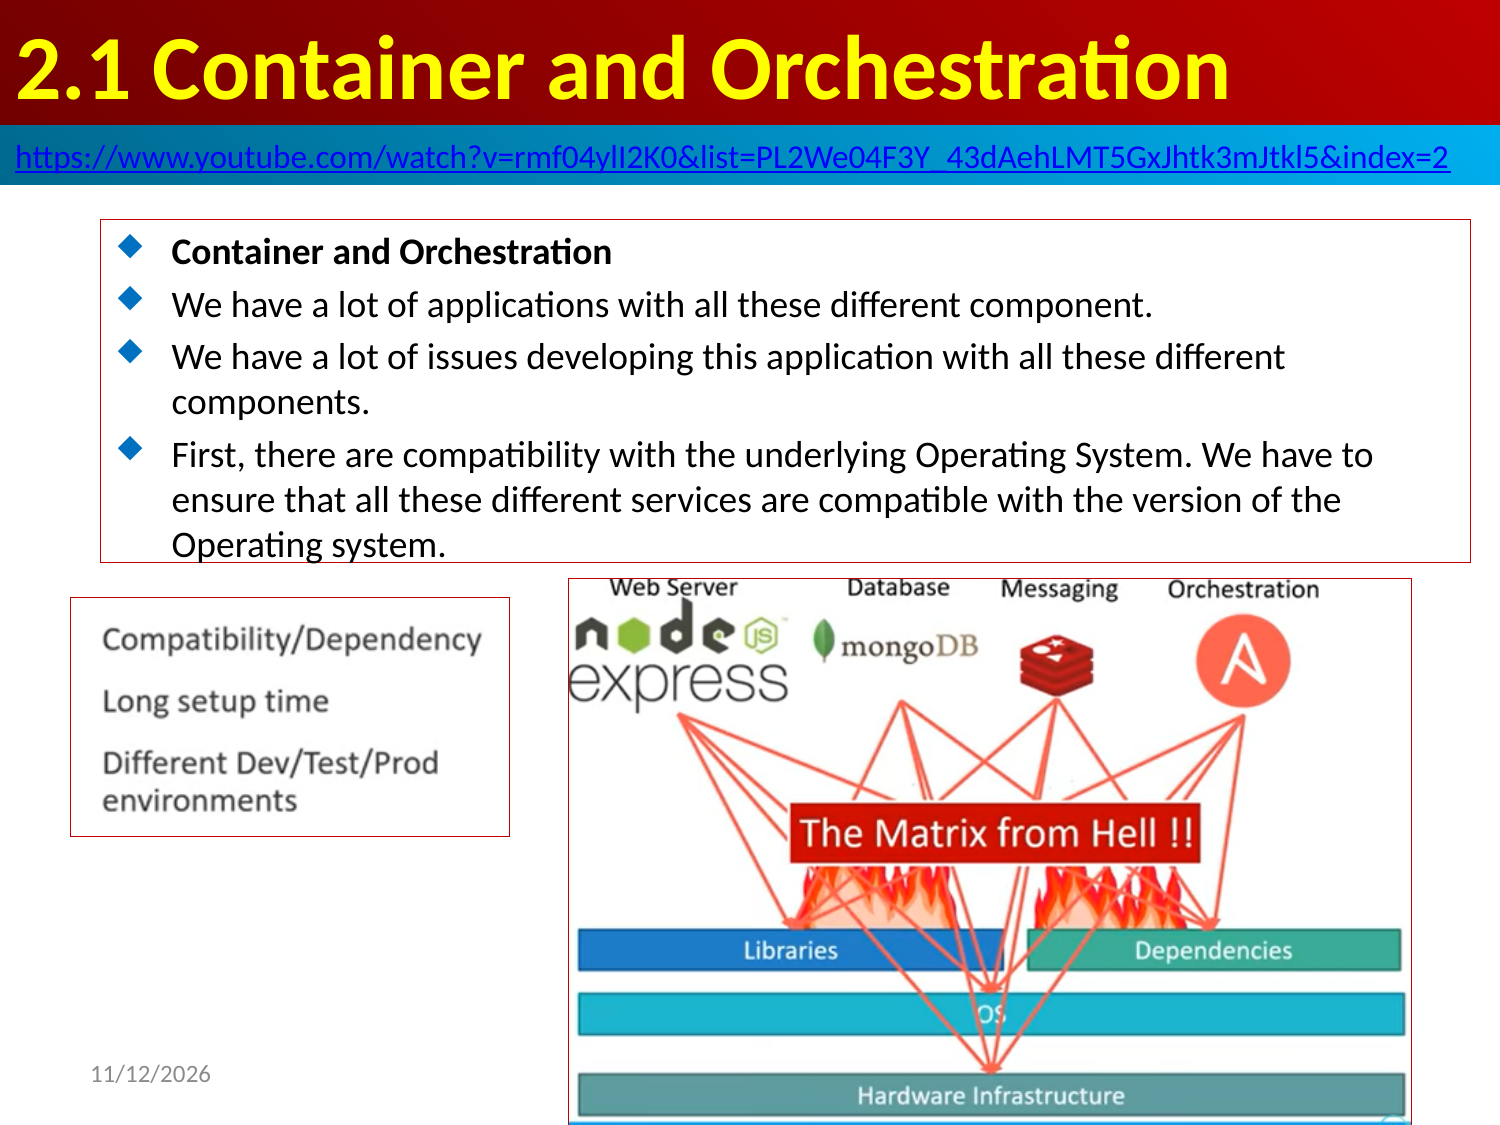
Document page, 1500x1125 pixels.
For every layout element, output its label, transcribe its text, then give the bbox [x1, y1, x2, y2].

subtitle Container and Orchestration We have a lot of applications with all these different component. We have a lot of issues developing this application with all these different components. First, there are compatibility with the underlying Operating System. We have to ensure that all these different services are compatible with the version of the Operating system. [100, 219, 1471, 563]
picture [568, 578, 1412, 1125]
text_box https://www.youtube.com/watch?v=rmf04ylI2K0&list=PL2We04F3Y_43dAehLMT5GxJhtk3mJtkl5&index=2 [0, 125, 1500, 185]
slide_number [75, 1042, 425, 1103]
slide_number 6 [1415, 1042, 1425, 1103]
picture [70, 597, 511, 838]
title 2.1 Container and Orchestration [0, 0, 1500, 125]
